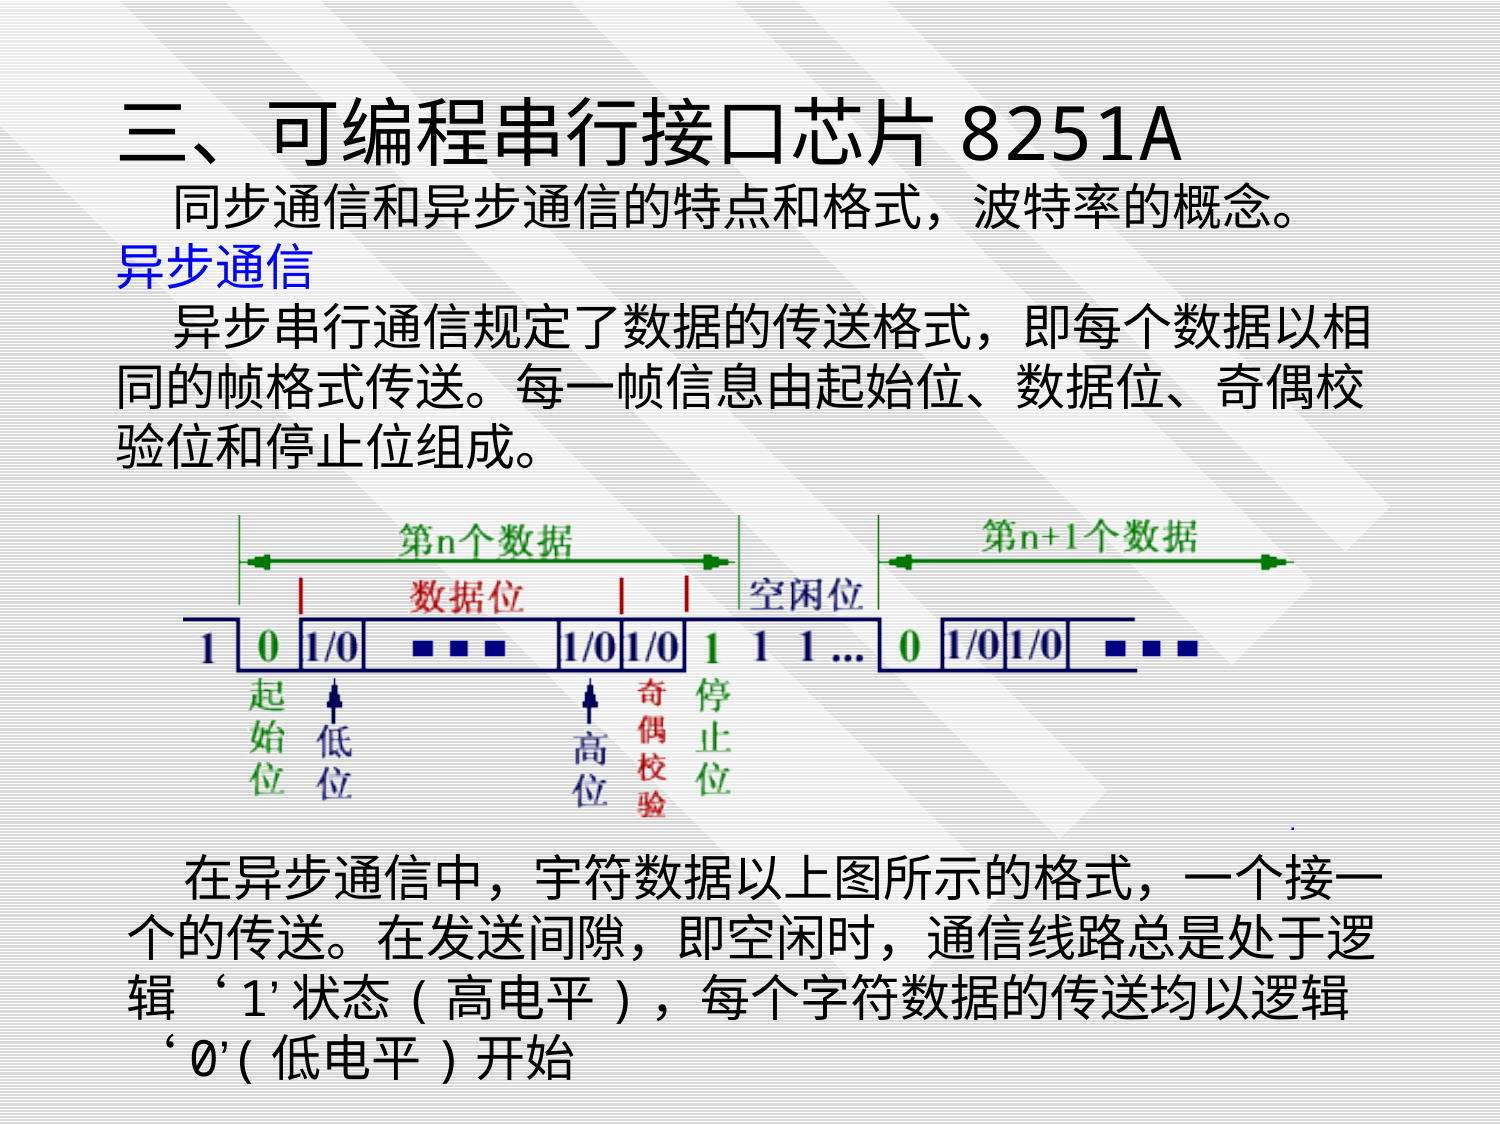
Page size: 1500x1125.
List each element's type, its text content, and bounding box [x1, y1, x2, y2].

picture [182, 515, 1294, 830]
text_box 三、可编程串行接口芯片8251A 同步通信和异步通信的特点和格式，波特率的概念。 异步通信 异步串行通信规定了数据的传送格式，即每个数据以相同的帧格式传送。每一帧信息由起始位、数据位、奇偶校验位和停止位组成。 [100, 78, 1412, 484]
text_box 在异步通信中，宇符数据以上图所示的格式，一个接一个的传送。在发送间隙，即空闲时，通信线路总是处于逻辑‘1’状态(高电平)，每个字符数据的传送均以逻辑‘0’(低电平)开始 [112, 839, 1400, 1094]
